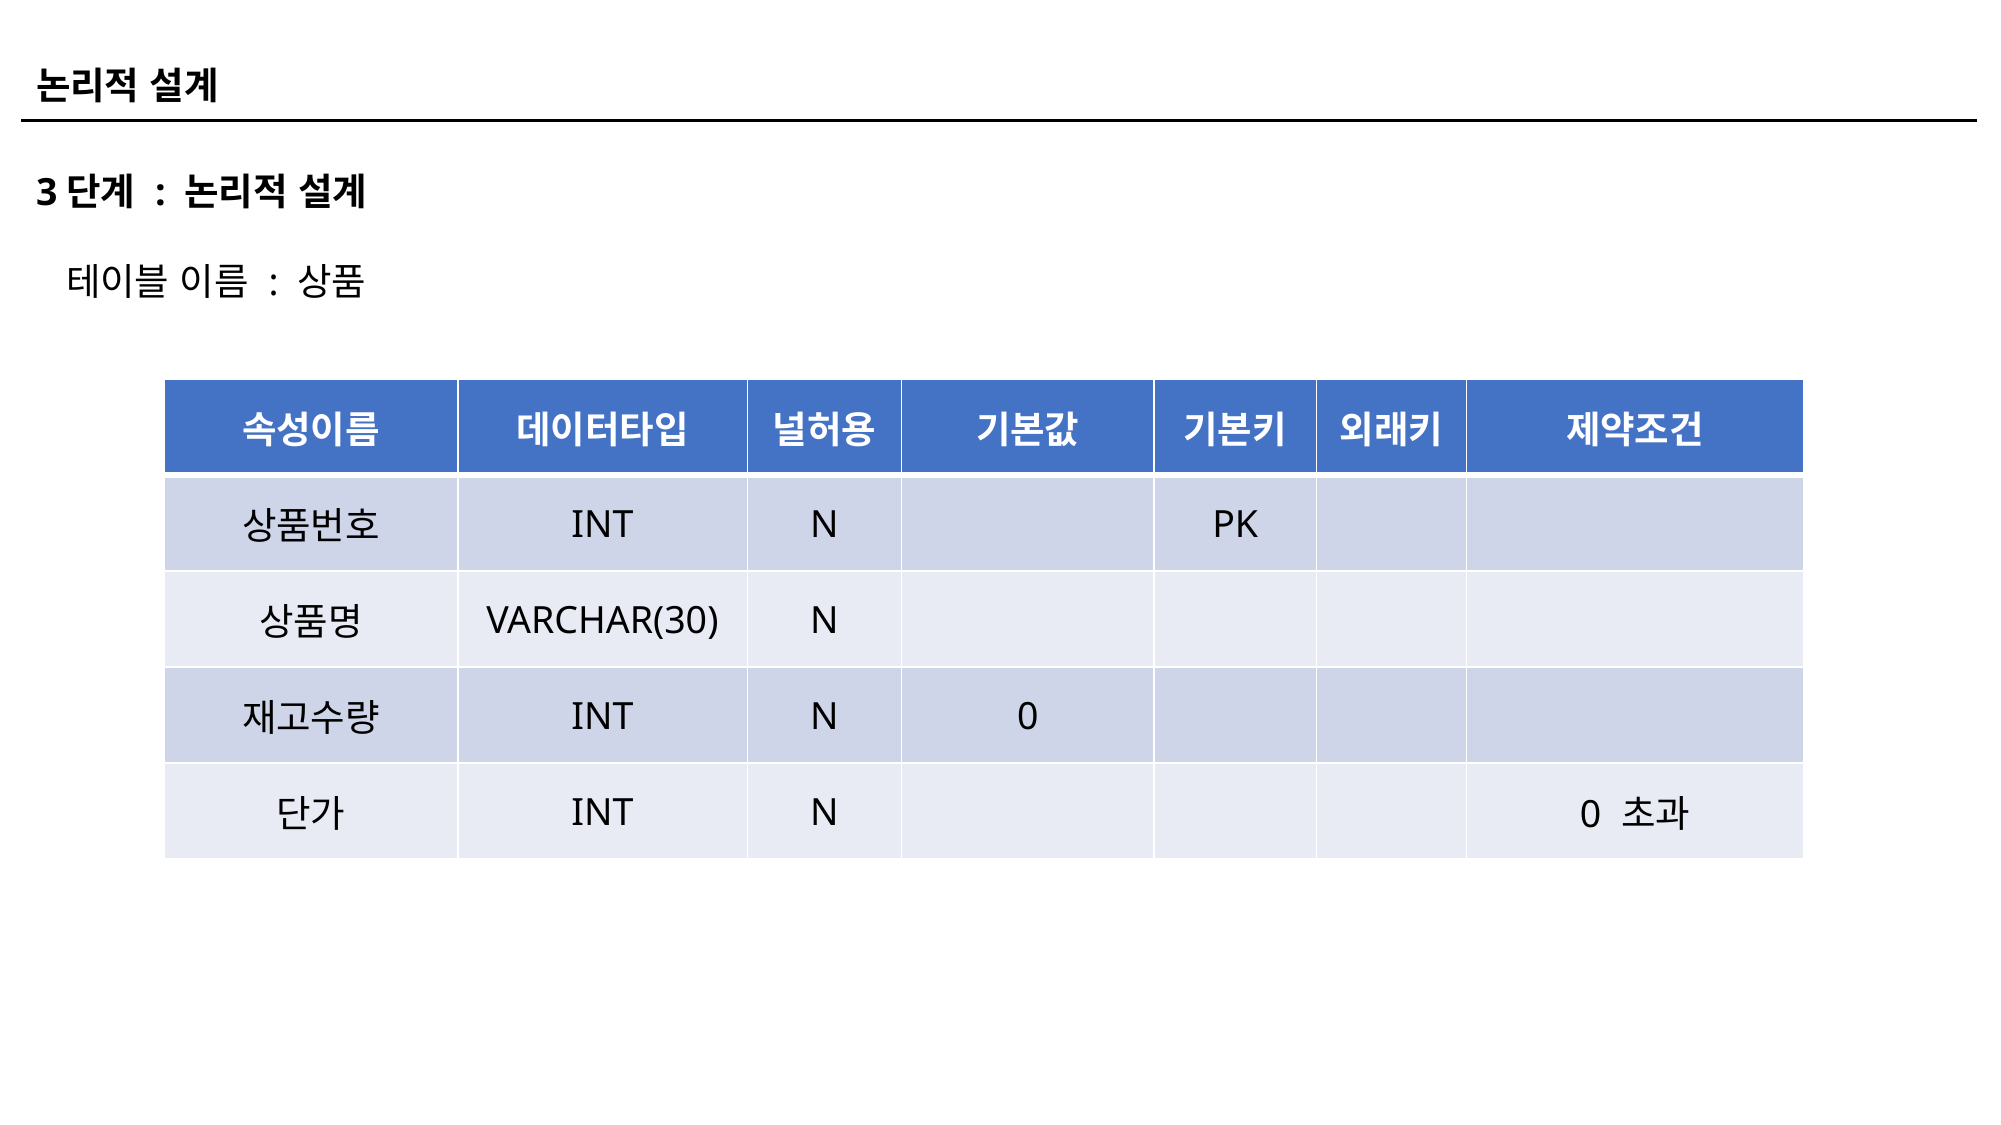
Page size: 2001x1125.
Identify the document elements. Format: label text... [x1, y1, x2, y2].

table_cell [1155, 764, 1316, 858]
table_header 데이터타입 [459, 380, 747, 472]
table_header 기본키 [1155, 380, 1316, 472]
table_cell PK [1155, 478, 1316, 570]
table_cell 0 [902, 668, 1153, 762]
text_box 3단계 : 논리적 설계 테이블 이름 : 상품 [21, 160, 1978, 311]
table_header 외래키 [1317, 380, 1466, 472]
table_cell [1155, 668, 1316, 762]
table_cell [1317, 478, 1466, 570]
table_cell [1155, 572, 1316, 666]
table_cell [1467, 478, 1803, 570]
table_cell [1317, 572, 1466, 666]
table_cell [1467, 668, 1803, 762]
table_cell 재고수량 [165, 668, 457, 762]
table_header 기본값 [902, 380, 1153, 472]
table_cell VARCHAR(30) [459, 572, 747, 666]
table_cell N [748, 764, 901, 858]
table_cell [902, 572, 1153, 666]
table_cell [1467, 572, 1803, 666]
table_cell [902, 478, 1153, 570]
table_cell N [748, 478, 901, 570]
table_cell INT [459, 764, 747, 858]
table_cell [902, 764, 1153, 858]
table_cell N [748, 668, 901, 762]
table_cell [1317, 668, 1466, 762]
table_cell [1317, 764, 1466, 858]
table_cell 상품명 [165, 572, 457, 666]
table_header 제약조건 [1467, 380, 1803, 472]
table_header 널허용 [748, 380, 901, 472]
table_cell INT [459, 478, 747, 570]
text_box 논리적 설계 [21, 54, 1978, 115]
table_header 속성이름 [165, 380, 457, 472]
table_cell 상품번호 [165, 478, 457, 570]
table_cell N [748, 572, 901, 666]
table_cell INT [459, 668, 747, 762]
table_cell 단가 [165, 764, 457, 858]
table_cell 0 초과 [1467, 764, 1803, 858]
